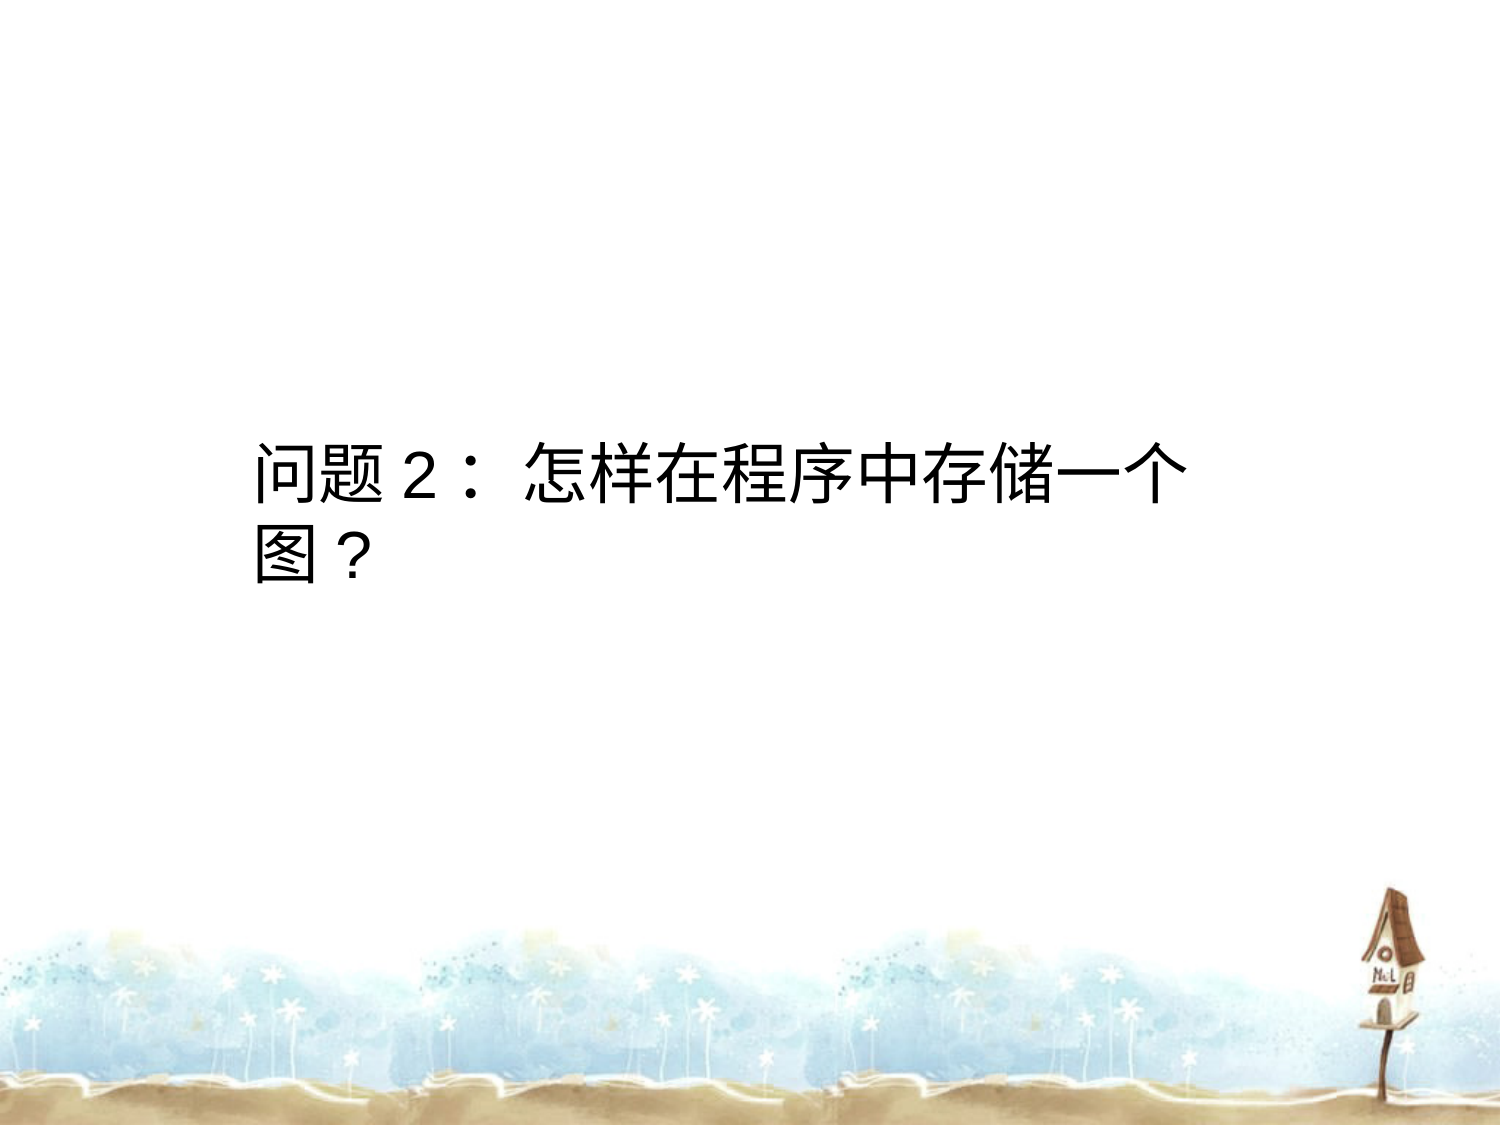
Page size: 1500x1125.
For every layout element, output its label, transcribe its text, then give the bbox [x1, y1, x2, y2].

picture [0, 0, 1500, 1125]
text_box 问题2：怎样在程序中存储一个图? [237, 424, 1251, 600]
